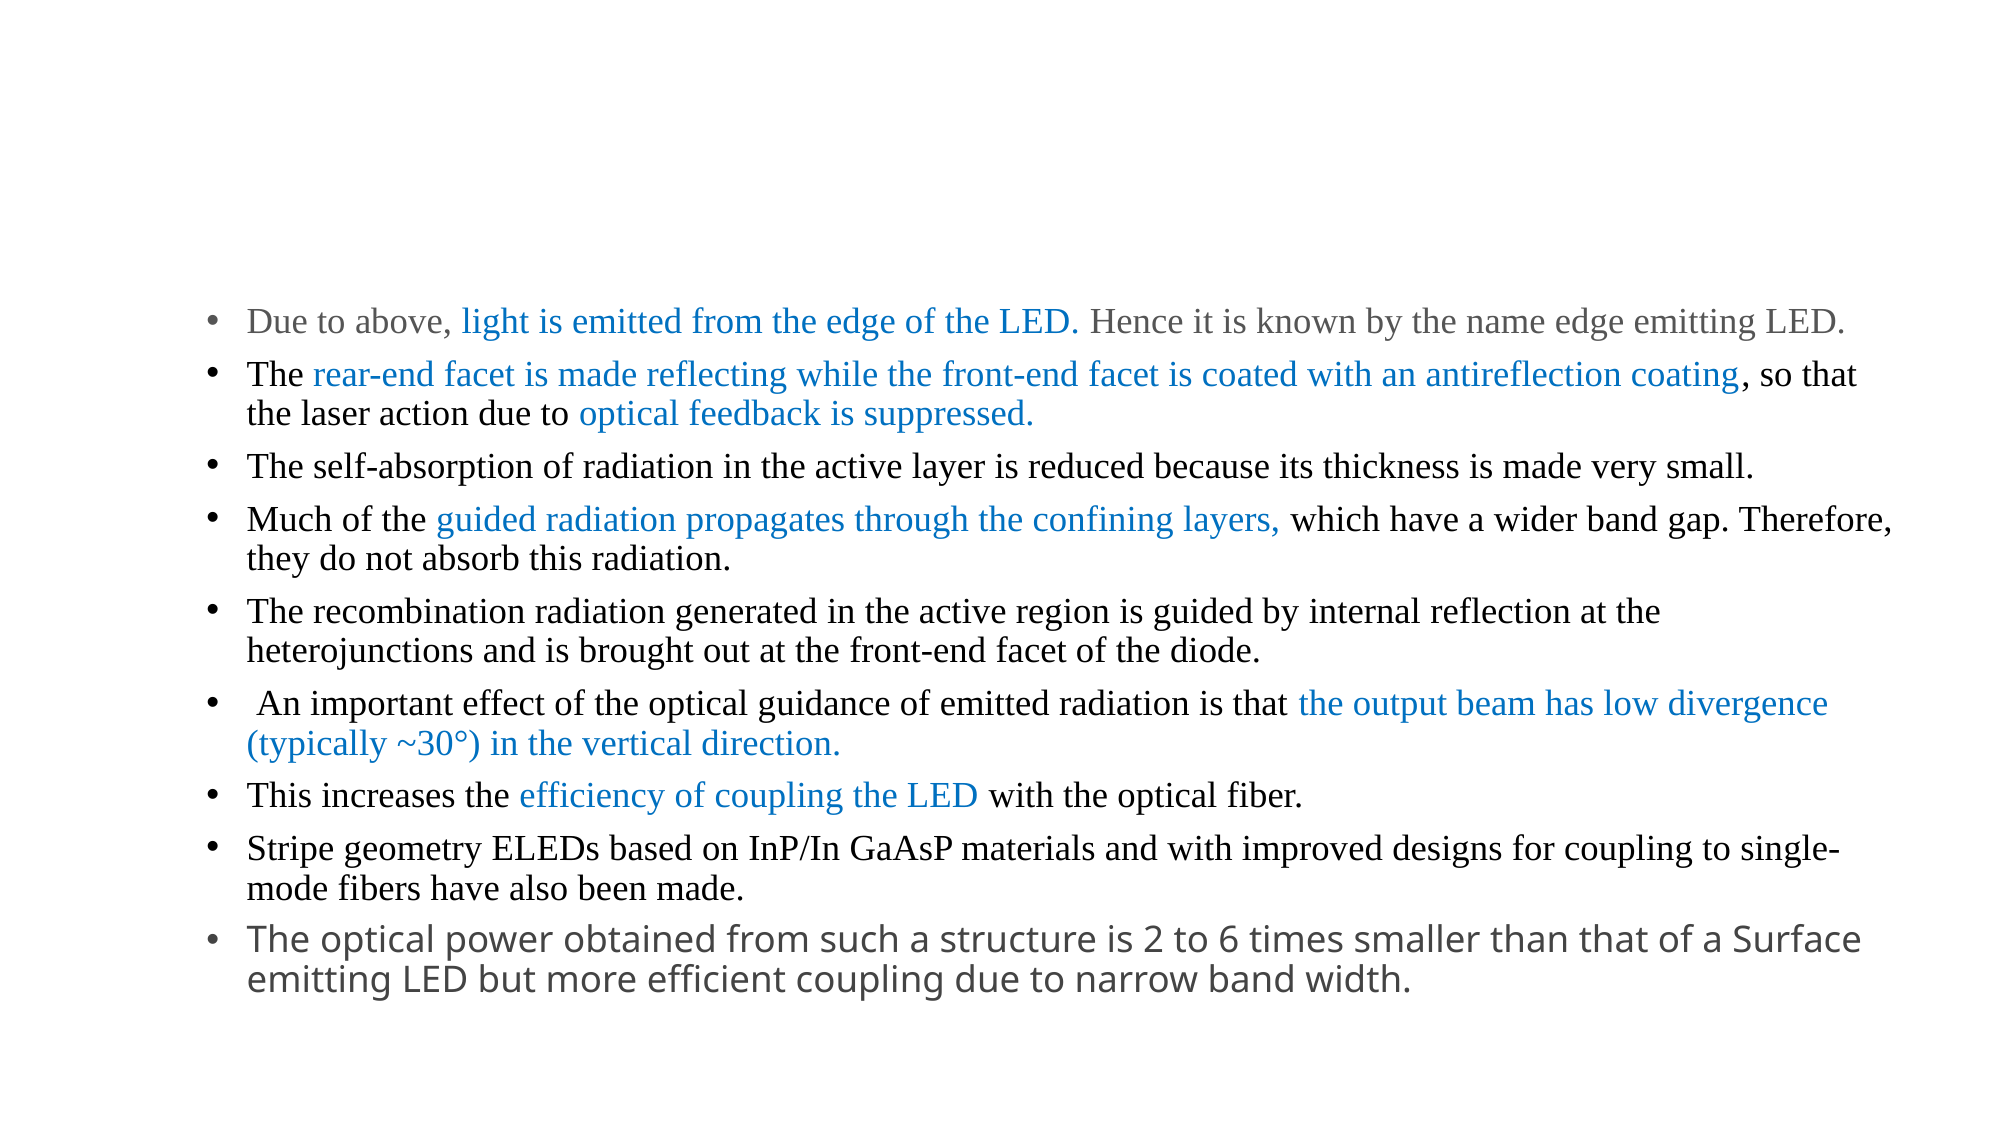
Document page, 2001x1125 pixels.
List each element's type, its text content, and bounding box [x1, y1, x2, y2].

list Due to above, light is emitted from the edge of the LED. Hence it is known by the name edge emitting LED. The rear-end facet is made reflecting while the front-end facet is coated with an antireflection coating, so that the laser action due to optical feedback is suppressed. The self-absorption of radiation in the active layer is reduced because its thickness is made very small. Much of the guided radiation propagates through the confining layers, which have a wider band gap. Therefore, they do not absorb this radiation. The recombination radiation generated in the active region is guided by internal reflection at the heterojunctions and is brought out at the front-end facet of the diode. An important effect of the optical guidance of emitted radiation is that the output beam has low divergence (typically ~30°) in the vertical direction. This increases the efficiency of coupling the LED with the optical fiber. Stripe geometry ELEDs based on InP/In GaAsP materials and with improved designs for coupling to single-mode fibers have also been made. The optical power obtained from such a structure is 2 to 6 times smaller than that of a Surface emitting LED but more efficient coupling due to narrow band width. [188, 294, 1914, 1009]
